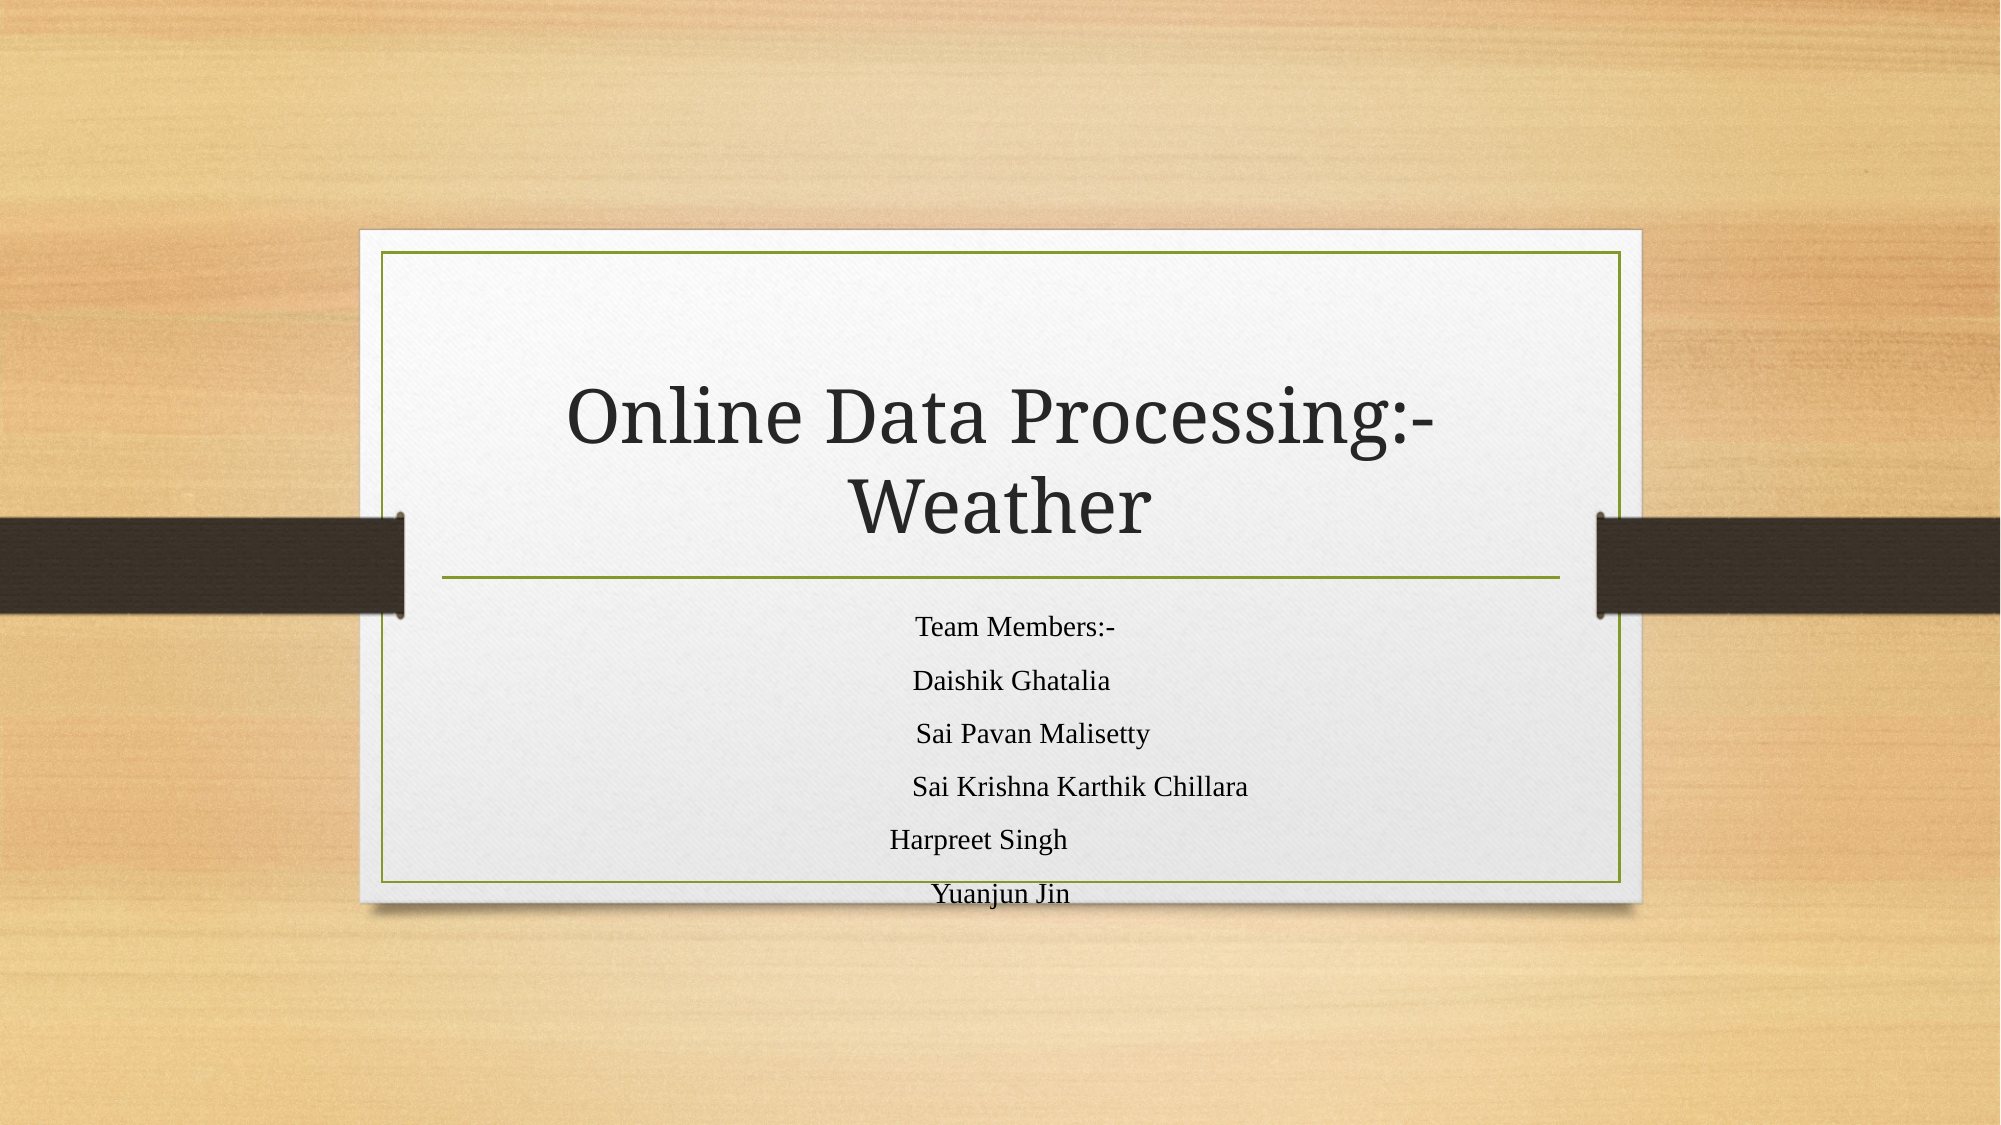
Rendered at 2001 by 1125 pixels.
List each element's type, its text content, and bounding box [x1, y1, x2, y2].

picture [0, 0, 2001, 1125]
subtitle Team Members:- Daishik Ghatalia Sai Pavan Malisetty Sai Krishna Karthik Chillara Harpreet Singh Yuanjun Jin [441, 600, 1560, 817]
title Online Data Processing:- Weather [441, 306, 1560, 556]
